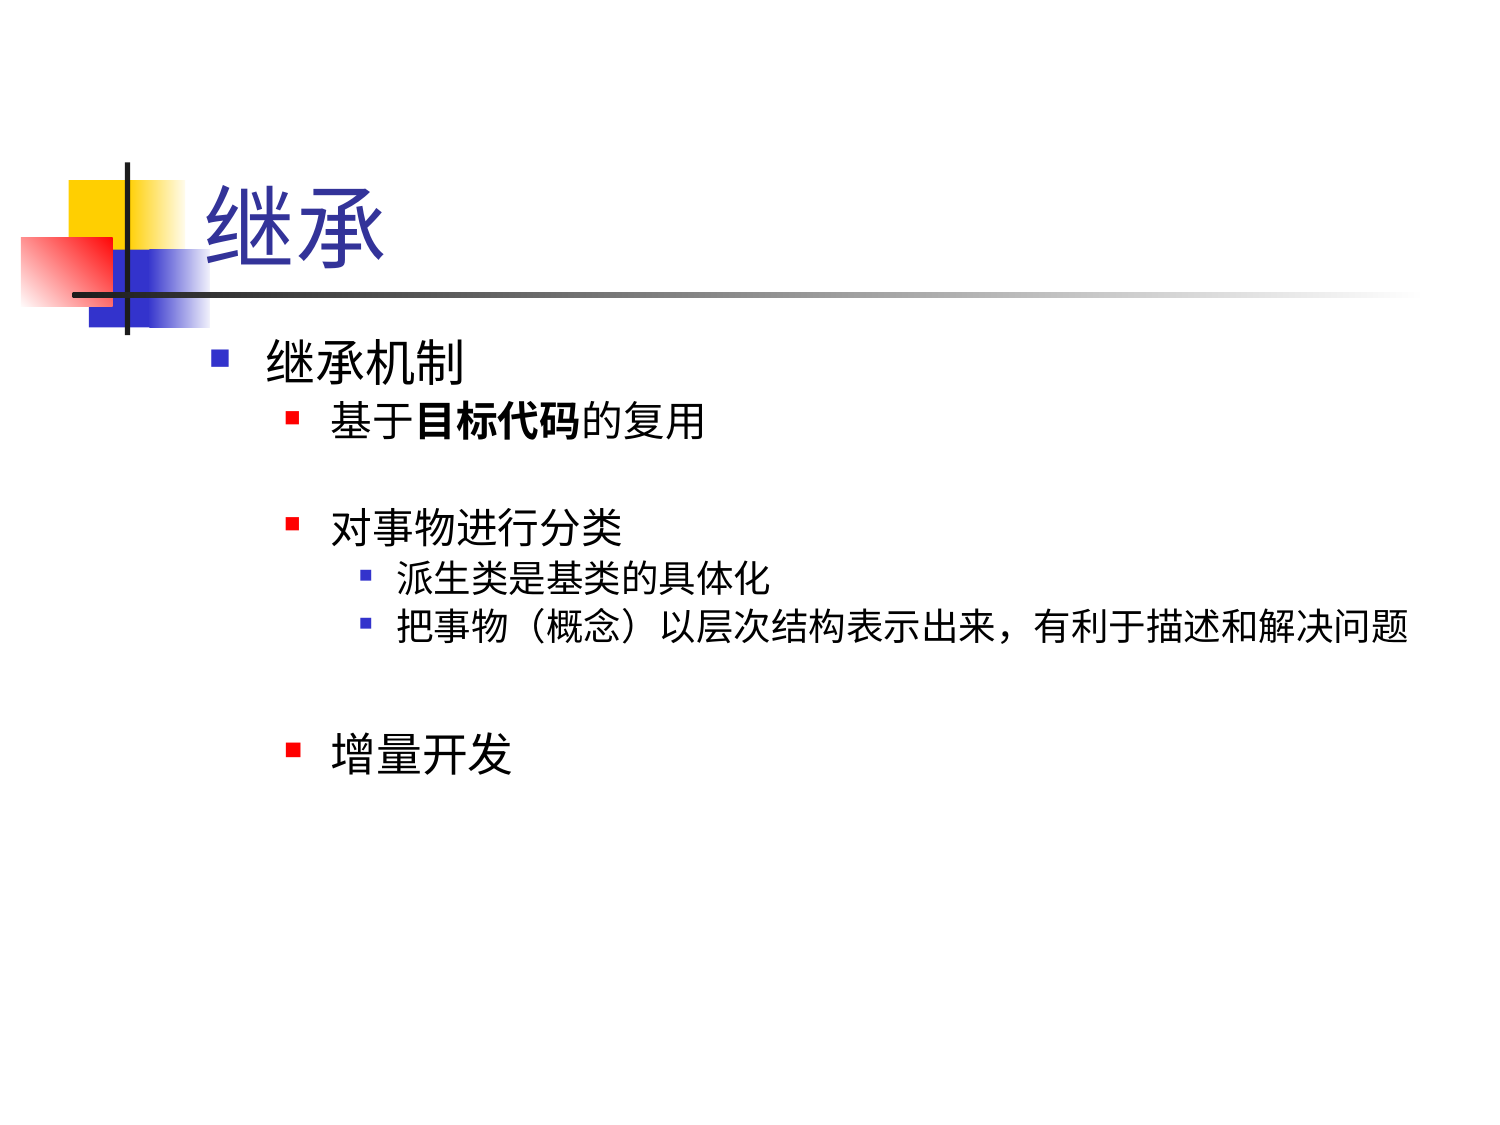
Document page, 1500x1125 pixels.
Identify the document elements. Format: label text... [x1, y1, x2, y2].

list 继承机制 基于目标代码的复用 对事物进行分类 派生类是基类的具体化 把事物（概念）以层次结构表示出来，有利于描述和解决问题 增量开发 [193, 331, 1469, 1006]
title 继承 [188, 101, 1468, 289]
